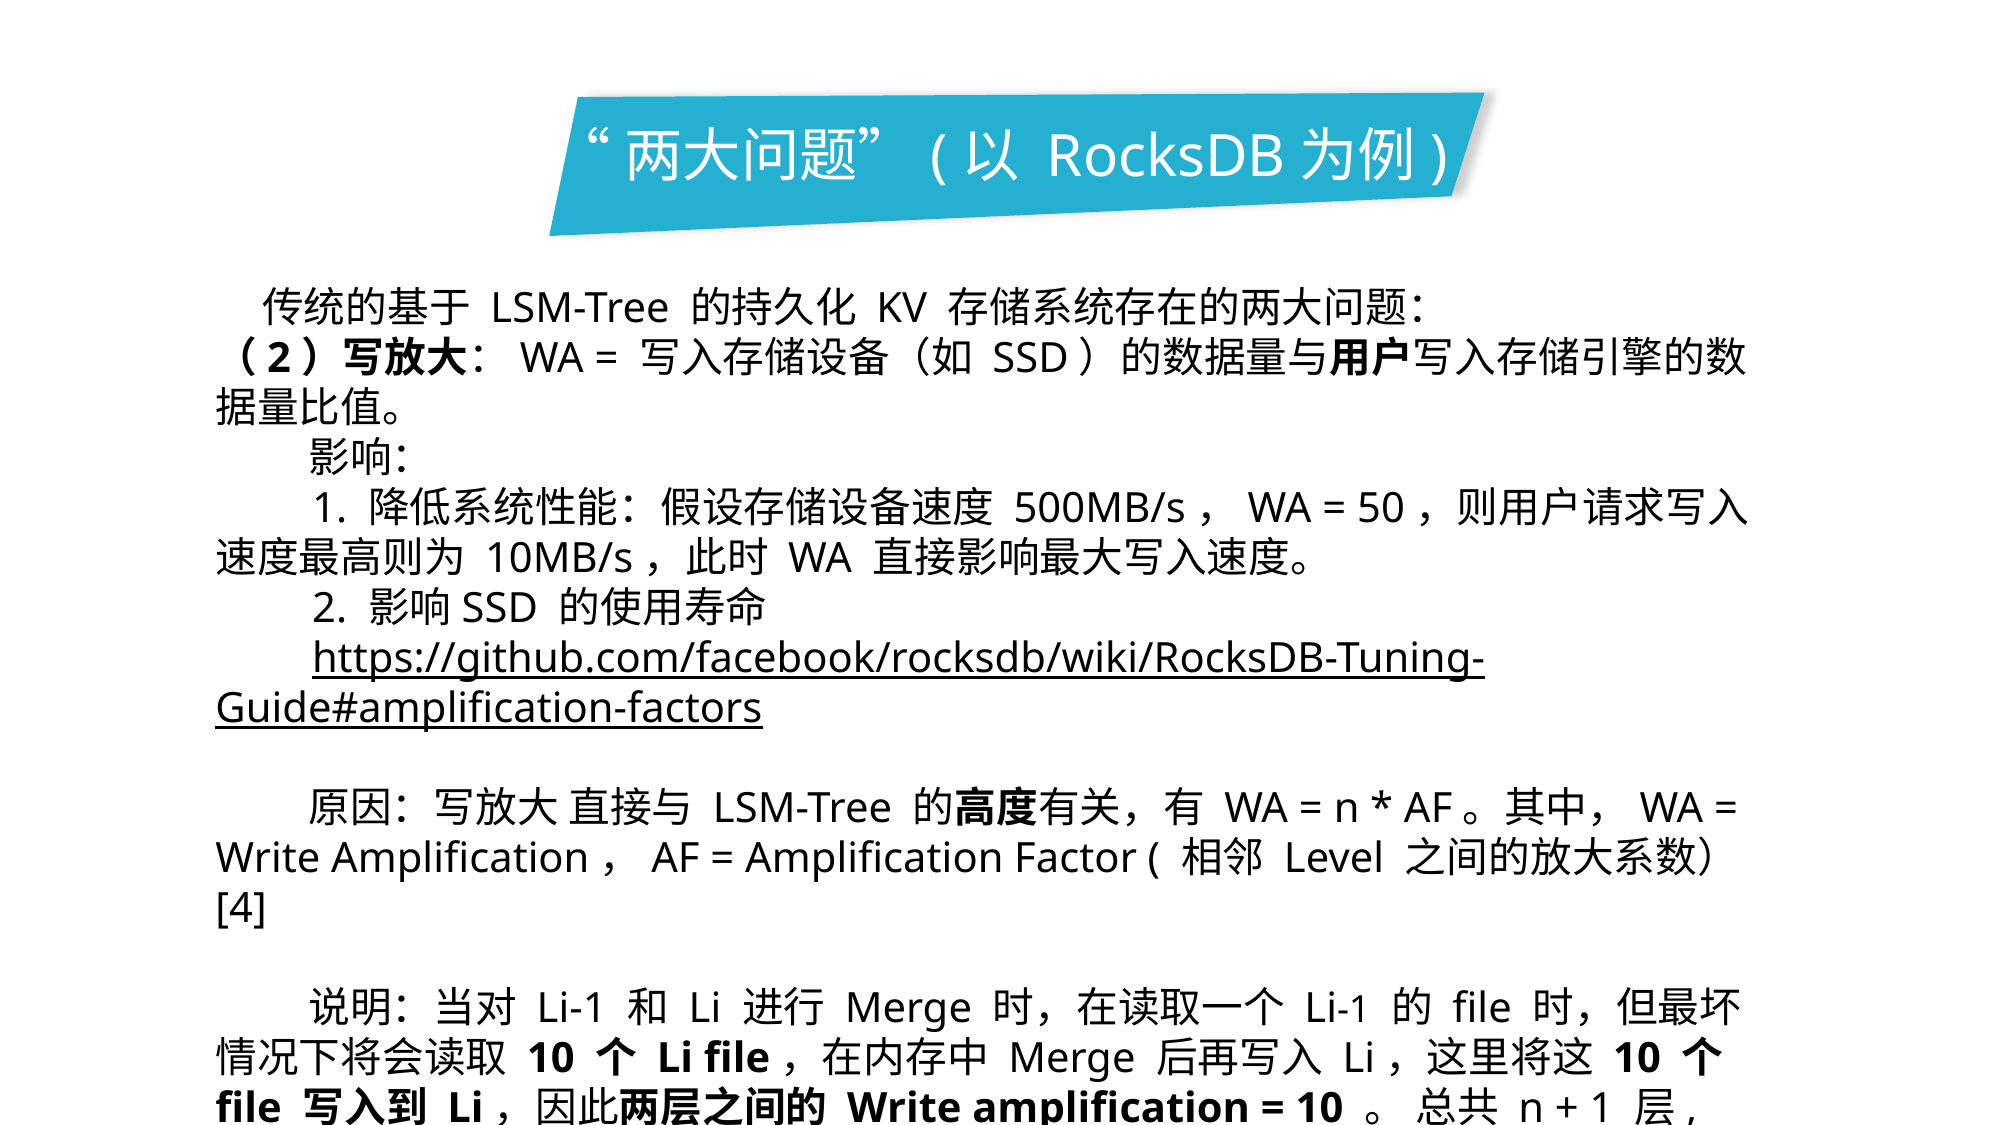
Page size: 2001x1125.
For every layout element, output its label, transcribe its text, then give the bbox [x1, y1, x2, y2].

text_box 传统的基于 LSM-Tree 的持久化 KV 存储系统存在的两大问题： （2）写放大：WA = 写入存储设备（如 SSD）的数据量与用户写入存储引擎的数据量比值。 影响： 1. 降低系统性能：假设存储设备速度 500MB/s，WA = 50，则用户请求写入速度最高则为 10MB/s，此时 WA 直接影响最大写入速度。 2. 影响SSD 的使用寿命 https://github.com/facebook/rocksdb/wiki/RocksDB-Tuning-Guide#amplification-factors 原因：写放大 直接与 LSM-Tree 的高度有关，有 WA = n * AF。其中，WA = Write Amplification，AF = Amplification Factor ( 相邻 Level 之间的放大系数）[4] 说明：当对 Li-1 和 Li 进行 Merge 时，在读取一个 Li-1 的 file 时，但最坏情况下将会读取 10 个 Li file，在内存中 Merge 后再写入 Li，这里将这 10 个 file 写入到 Li，因此两层之间的 Write amplification = 10 。 总共 n + 1 层, 因此 WA = n * AF [4] [200, 273, 1772, 1125]
text_box “两大问题”(以 RocksDB为例) [537, 110, 1463, 196]
